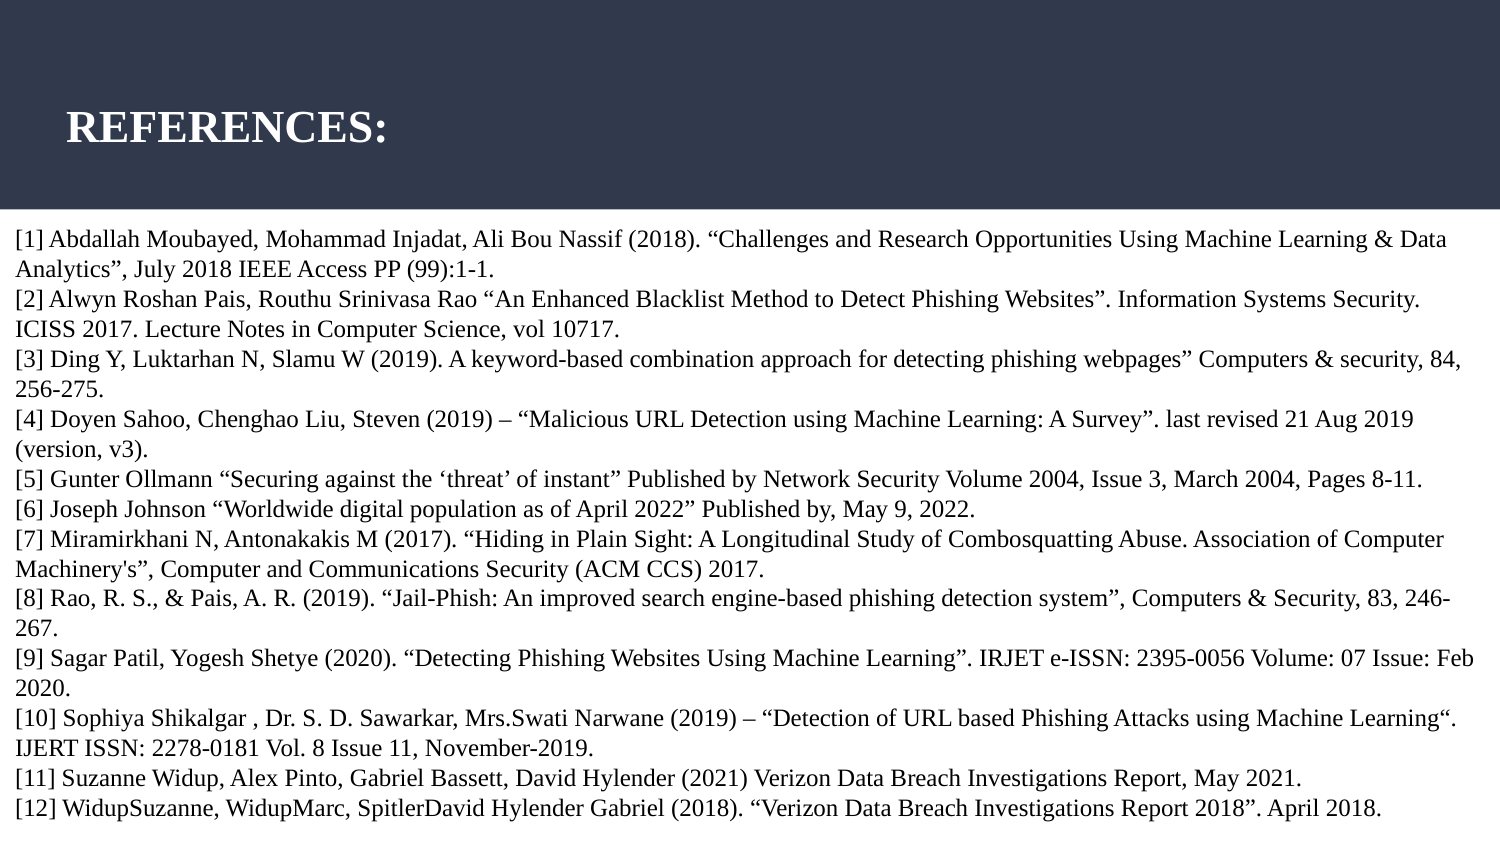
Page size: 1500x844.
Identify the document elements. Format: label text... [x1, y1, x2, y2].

text_box [1] Abdallah Moubayed, Mohammad Injadat, Ali Bou Nassif (2018). “Challenges and Research Opportunities Using Machine Learning & Data Analytics”, July 2018 IEEE Access PP (99):1-1. [2] Alwyn Roshan Pais, Routhu Srinivasa Rao “An Enhanced Blacklist Method to Detect Phishing Websites”. Information Systems Security. ICISS 2017. Lecture Notes in Computer Science, vol 10717. [3] Ding Y, Luktarhan N, Slamu W (2019). A keyword-based combination approach for detecting phishing webpages” Computers & security, 84, 256-275. [4] Doyen Sahoo, Chenghao Liu, Steven (2019) – “Malicious URL Detection using Machine Learning: A Survey”. last revised 21 Aug 2019 (version, v3). [5] Gunter Ollmann “Securing against the ‘threat’ of instant” Published by Network Security Volume 2004, Issue 3, March 2004, Pages 8-11. [6] Joseph Johnson “Worldwide digital population as of April 2022” Published by, May 9, 2022. [7] Miramirkhani N, Antonakakis M (2017). “Hiding in Plain Sight: A Longitudinal Study of Combosquatting Abuse. Association of Computer Machinery's”, Computer and Communications Security (ACM CCS) 2017. [8] Rao, R. S., & Pais, A. R. (2019). “Jail-Phish: An improved search engine-based phishing detection system”, Computers & Security, 83, 246-267. [9] Sagar Patil, Yogesh Shetye (2020). “Detecting Phishing Websites Using Machine Learning”. IRJET e-ISSN: 2395-0056 Volume: 07 Issue: Feb 2020. [10] Sophiya Shikalgar , Dr. S. D. Sawarkar, Mrs.Swati Narwane (2019) – “Detection of URL based Phishing Attacks using Machine Learning“. IJERT ISSN: 2278-0181 Vol. 8 Issue 11, November-2019. [11] Suzanne Widup, Alex Pinto, Gabriel Bassett, David Hylender (2021) Verizon Data Breach Investigations Report, May 2021. [12] WidupSuzanne, WidupMarc, SpitlerDavid Hylender Gabriel (2018). “Verizon Data Breach Investigations Report 2018”. April 2018. [0, 207, 1500, 844]
title REFERENCES: [51, 82, 1449, 185]
